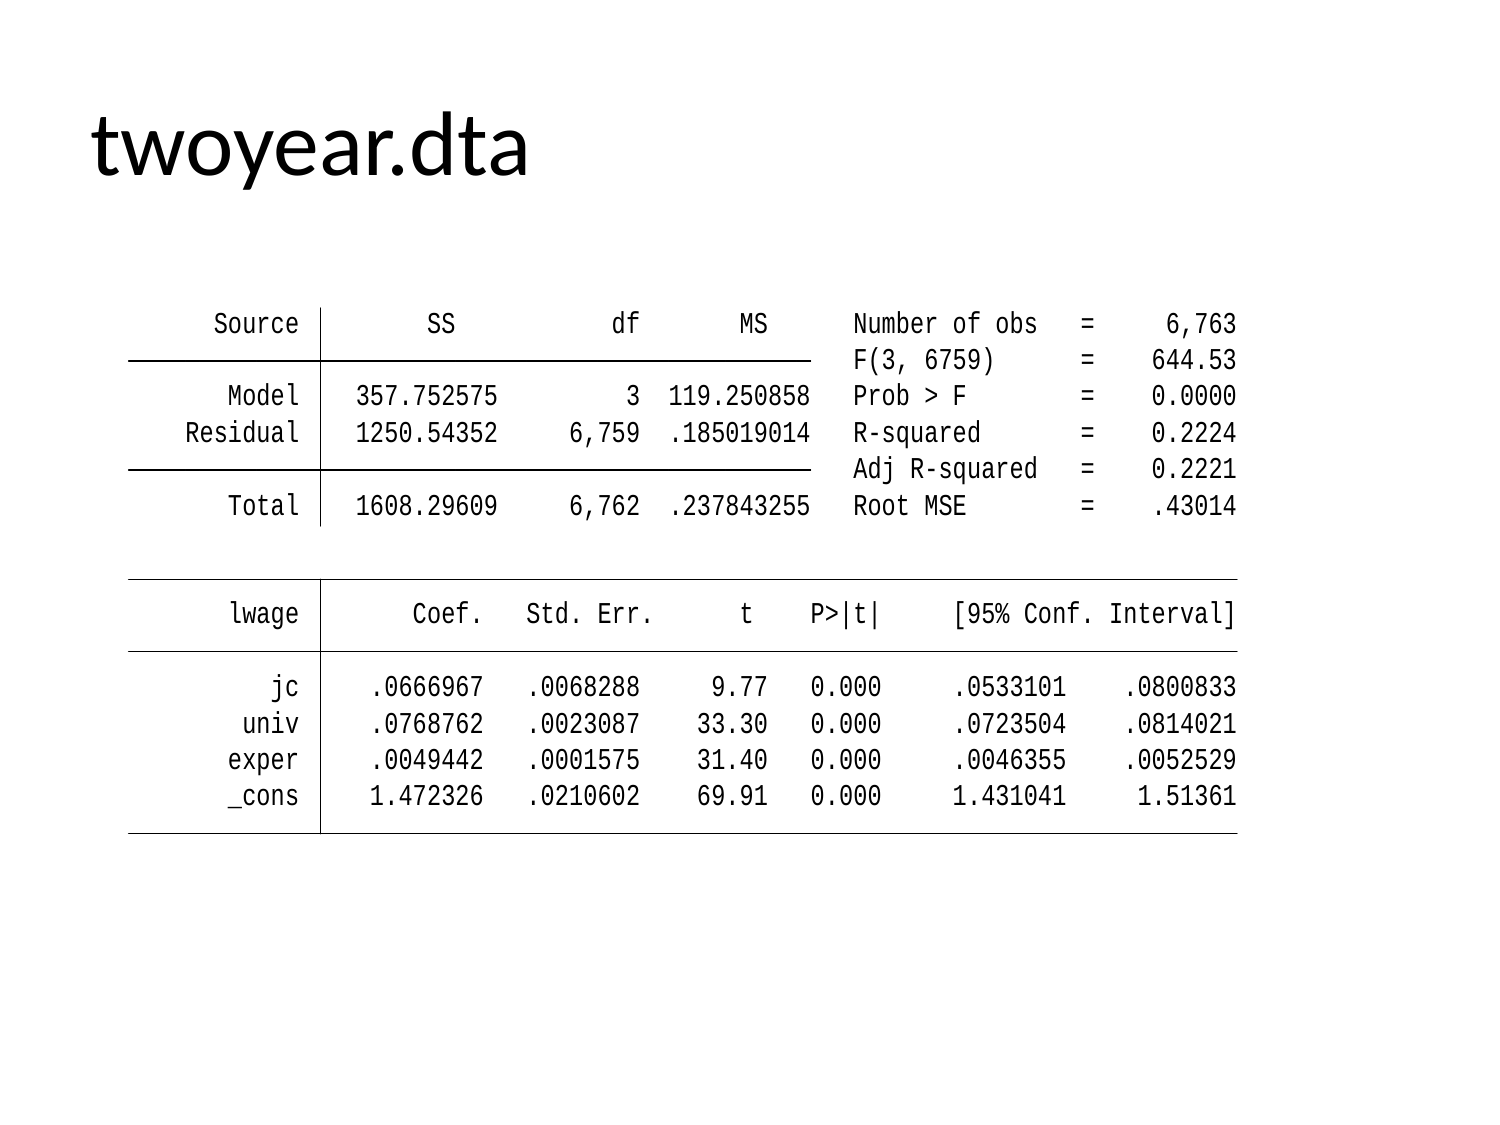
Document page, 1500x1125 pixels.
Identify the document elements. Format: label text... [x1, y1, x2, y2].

picture [124, 271, 1476, 854]
title twoyear.dta [75, 45, 1425, 233]
